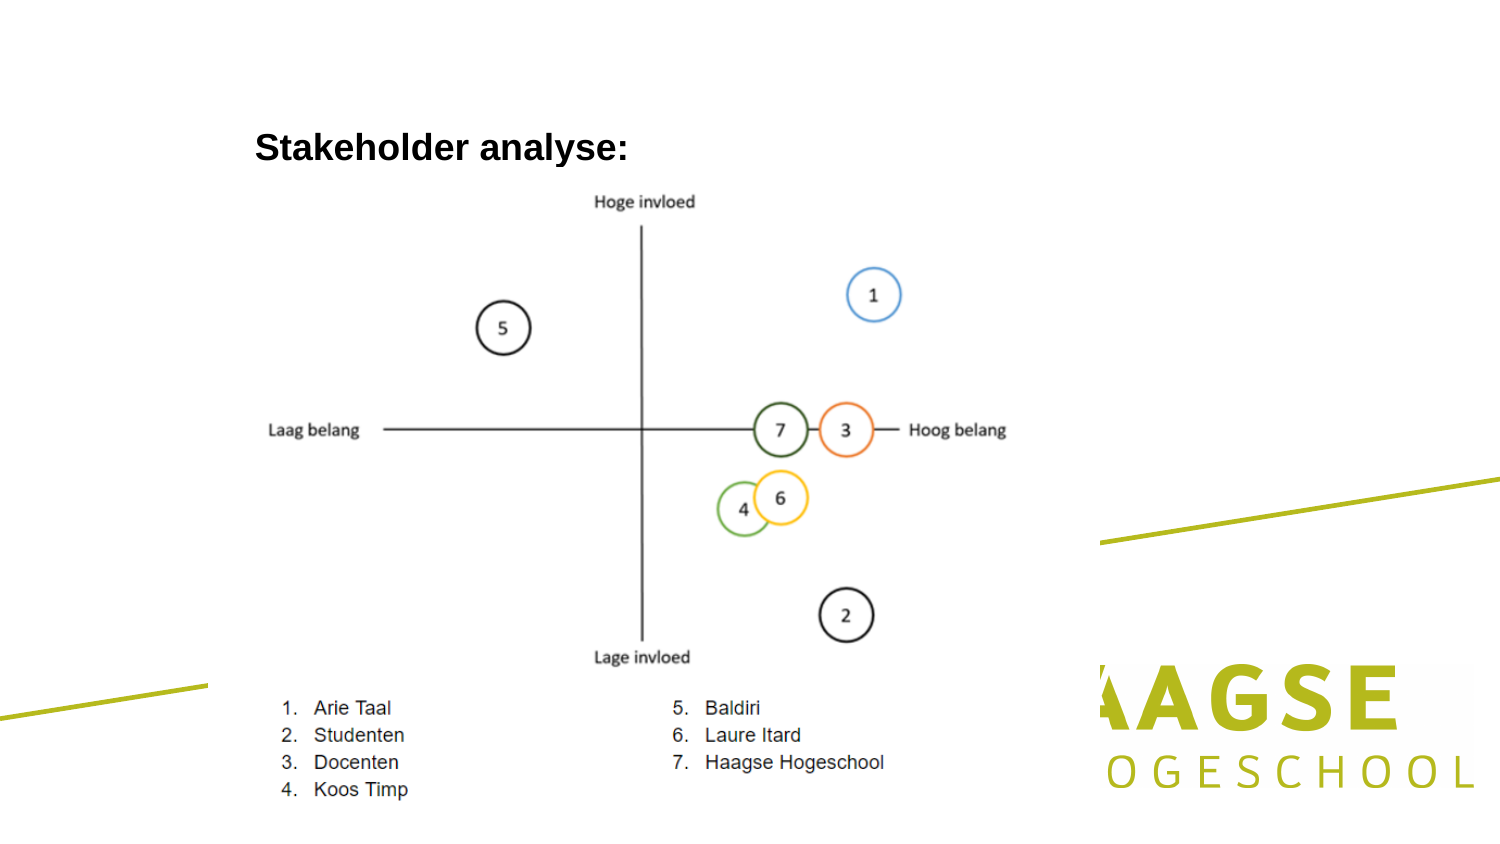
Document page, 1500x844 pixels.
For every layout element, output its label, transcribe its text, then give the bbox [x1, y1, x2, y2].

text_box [0, 478, 202, 719]
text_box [1105, 478, 1500, 719]
picture [207, 167, 1474, 844]
text_box Stakeholder analyse: [239, 107, 1230, 387]
